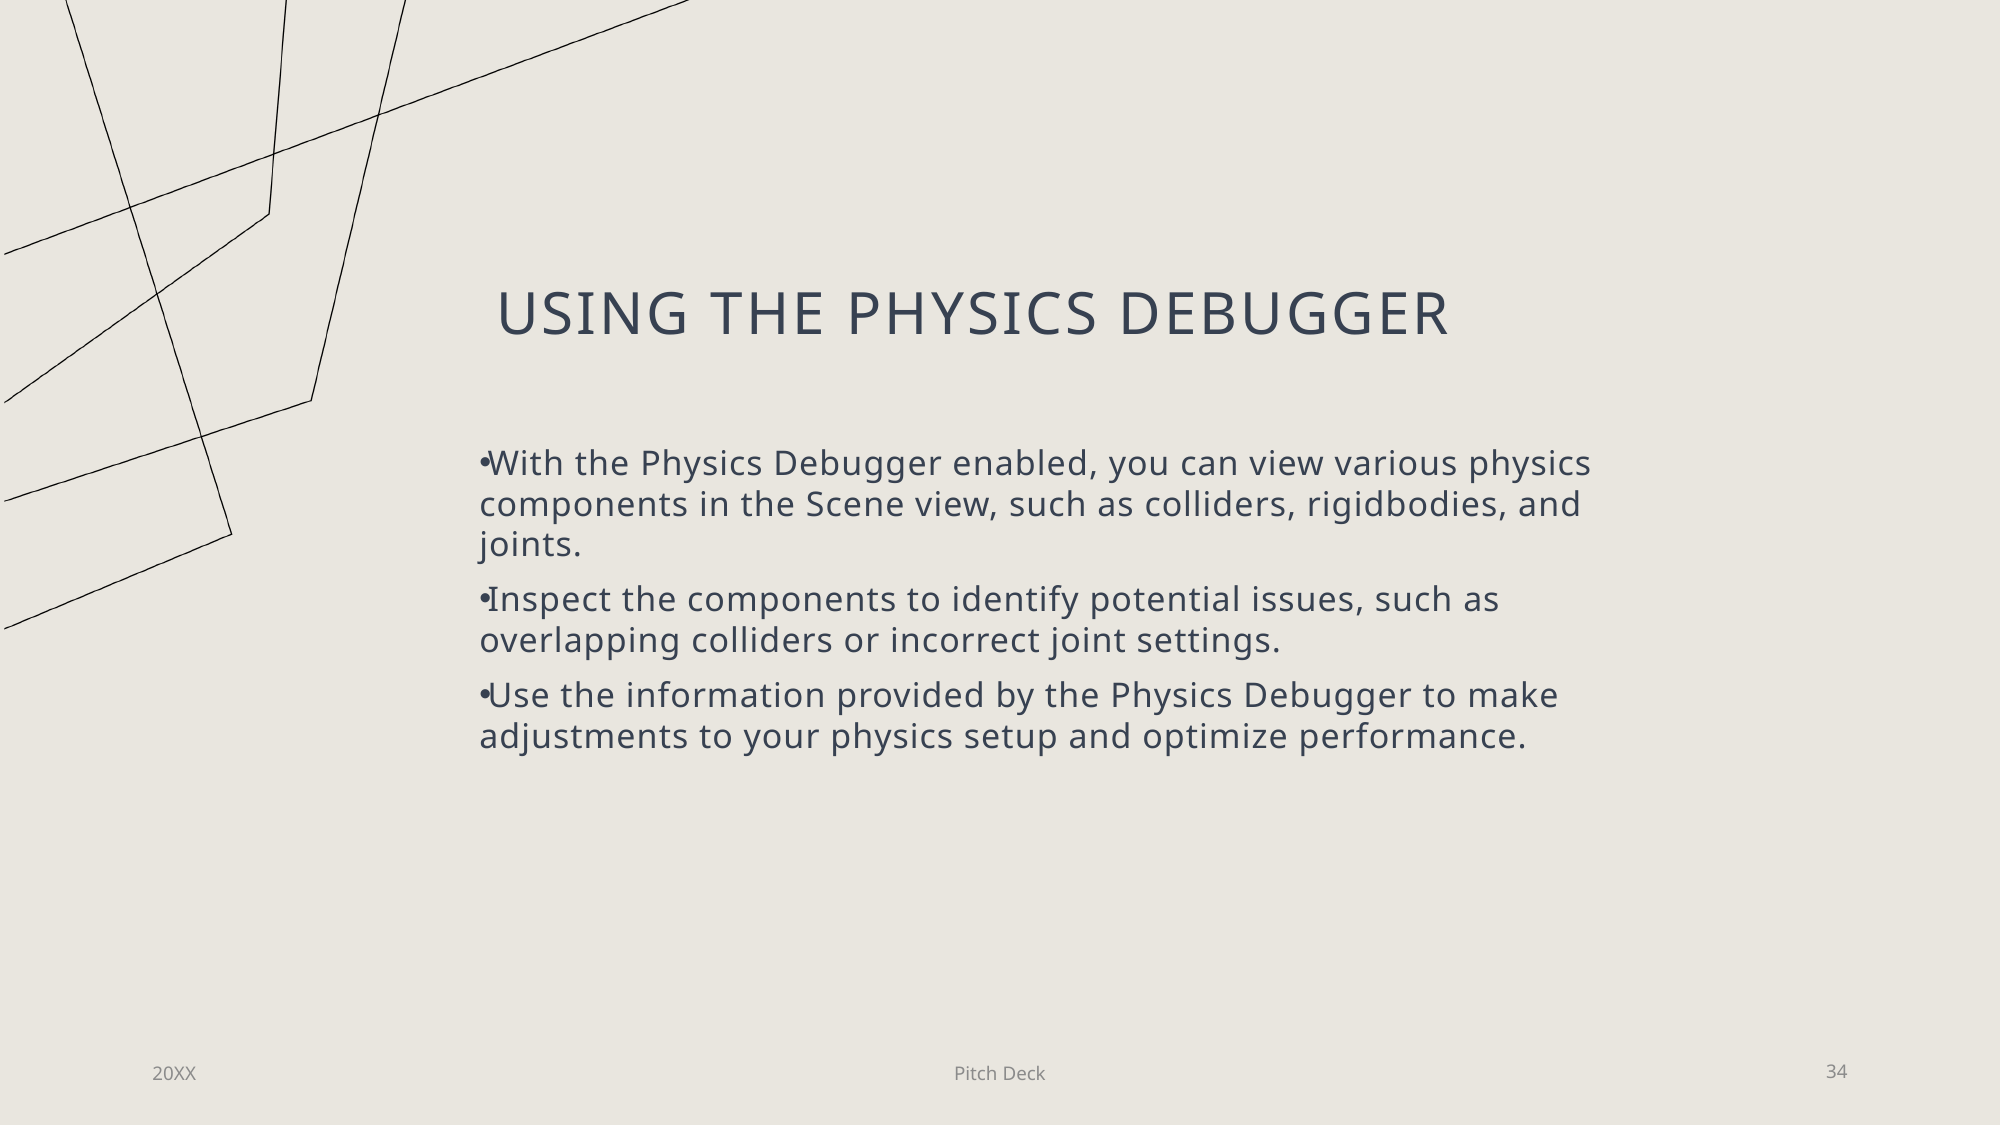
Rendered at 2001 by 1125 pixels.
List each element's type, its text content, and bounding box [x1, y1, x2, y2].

title Using the Physics Debugger [481, 207, 1863, 425]
slide_number 34 [1412, 1042, 1863, 1103]
list With the Physics Debugger enabled, you can view various physics components in the Scene view, such as colliders, rigidbodies, and joints. Inspect the components to identify potential issues, such as overlapping colliders or incorrect joint settings. Use the information provided by the Physics Debugger to make adjustments to your physics setup and optimize performance. [464, 433, 1665, 771]
footer Pitch Deck [662, 1042, 1338, 1103]
slide_number 20XX [137, 1042, 588, 1103]
picture [4, 0, 721, 642]
